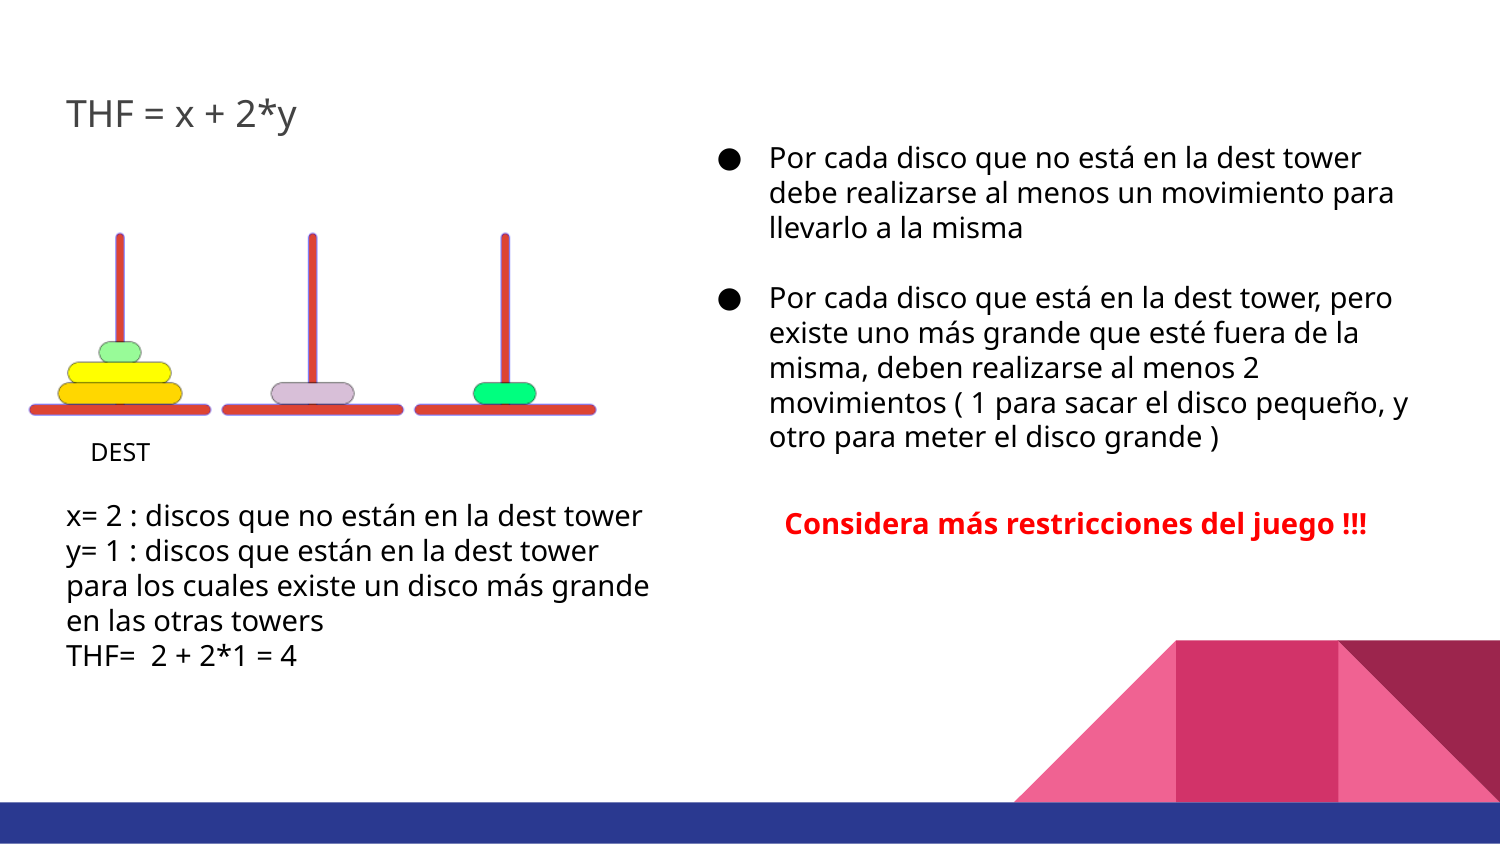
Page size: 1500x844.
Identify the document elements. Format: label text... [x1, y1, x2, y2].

text_box DEST [75, 448, 177, 482]
text_box Considera más restricciones del juego !!! [769, 490, 1438, 556]
text_box x= 2 : discos que no están en la dest tower y= 1 : discos que están en la dest tower para los cuales existe un disco más grande en las otras towers THF= 2 + 2*1 = 4 [51, 482, 679, 688]
title THF = x + 2*y [51, 68, 1449, 169]
picture [13, 188, 621, 441]
text_box Por cada disco que no está en la dest tower debe realizarse al menos un movimiento para llevarlo a la misma Por cada disco que está en la dest tower, pero existe uno más grande que esté fuera de la misma, deben realizarse al menos 2 movimientos ( 1 para sacar el disco pequeño, y otro para meter el disco grande ) [678, 124, 1438, 469]
